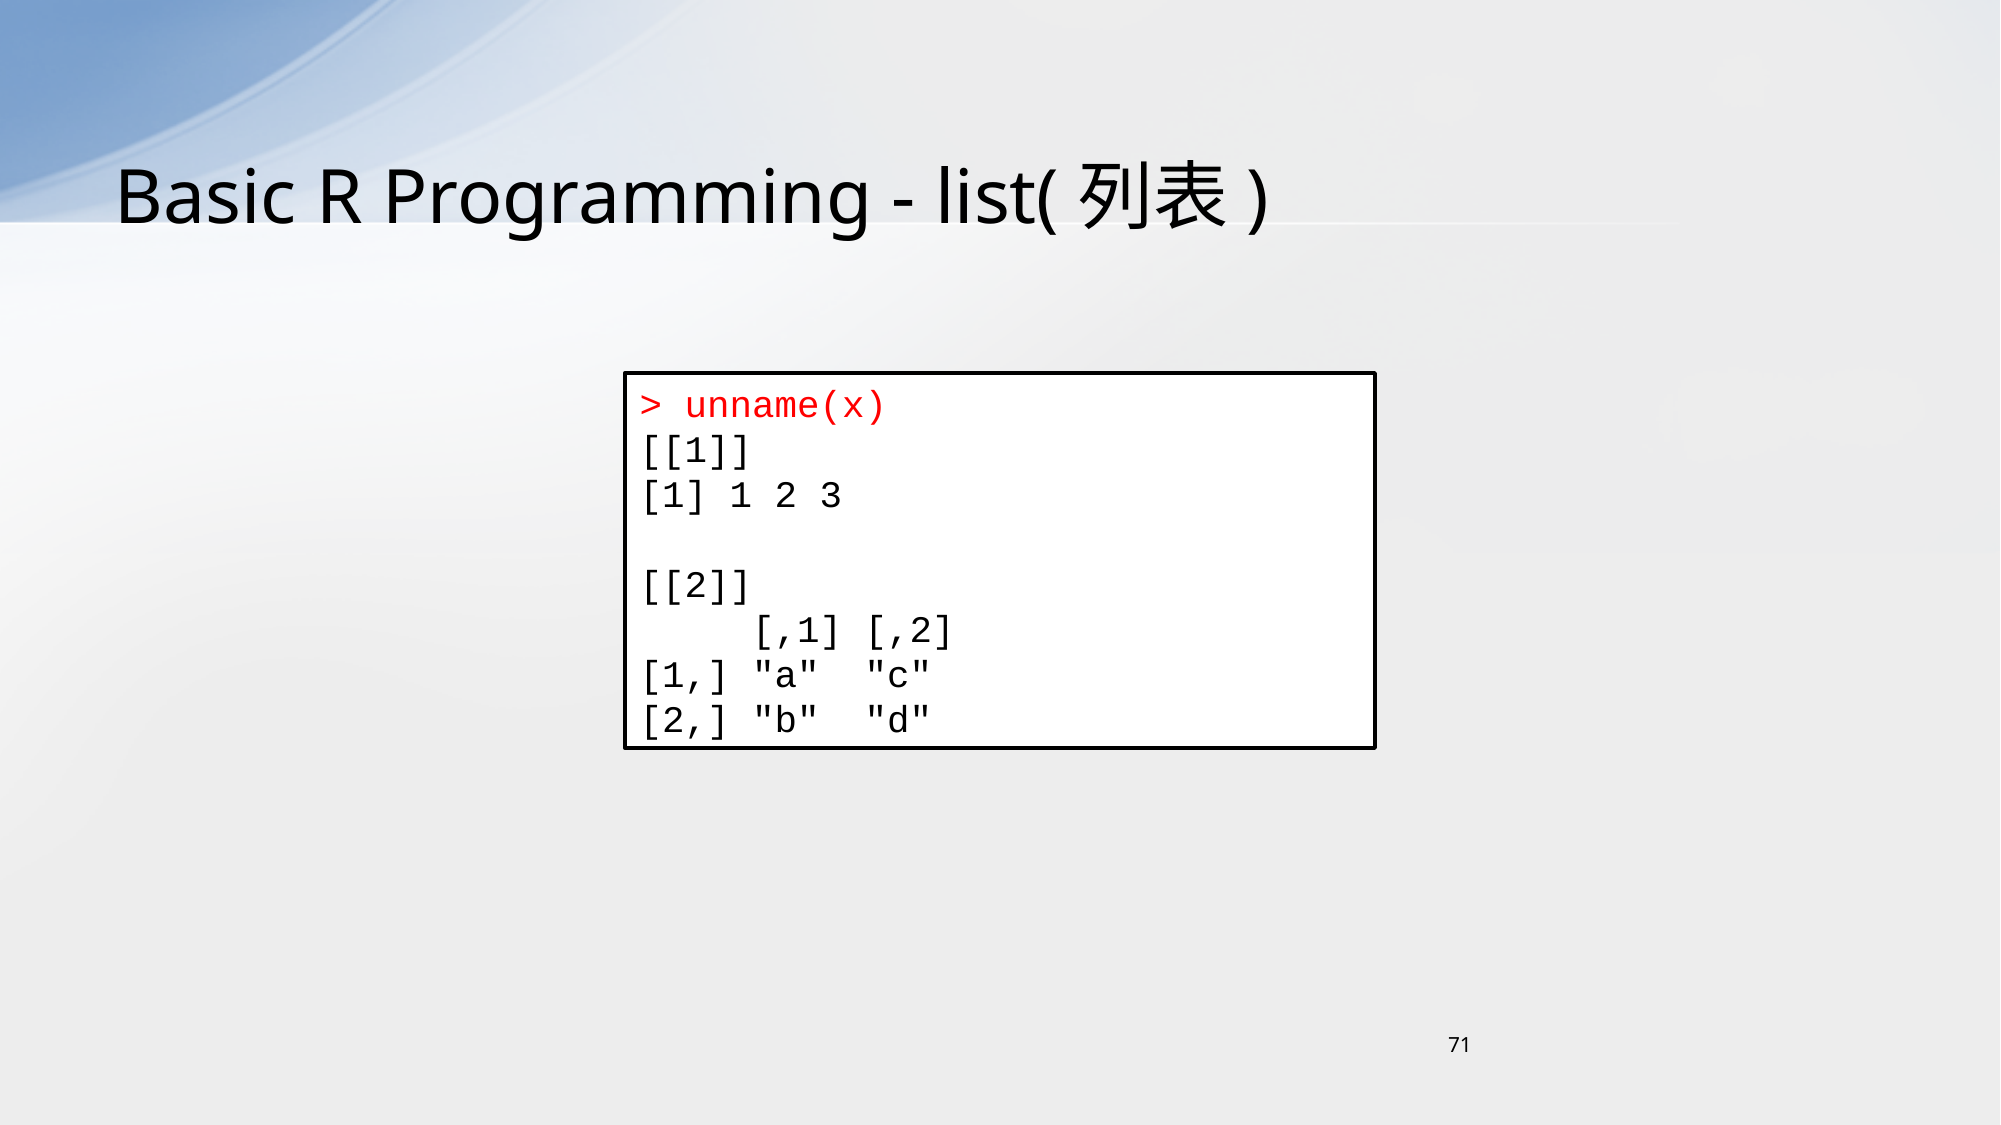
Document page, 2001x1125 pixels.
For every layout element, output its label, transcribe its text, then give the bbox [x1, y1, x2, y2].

title Basic R Programming - list(列表) [99, 58, 1900, 247]
text_box > unname(x) [[1]] [1] 1 2 3 [[2]] [,1] [,2] [1,] "a" "c" [2,] "b" "d" [623, 371, 1377, 750]
slide_number 71 [1433, 1024, 1900, 1103]
picture [0, 0, 2000, 1125]
